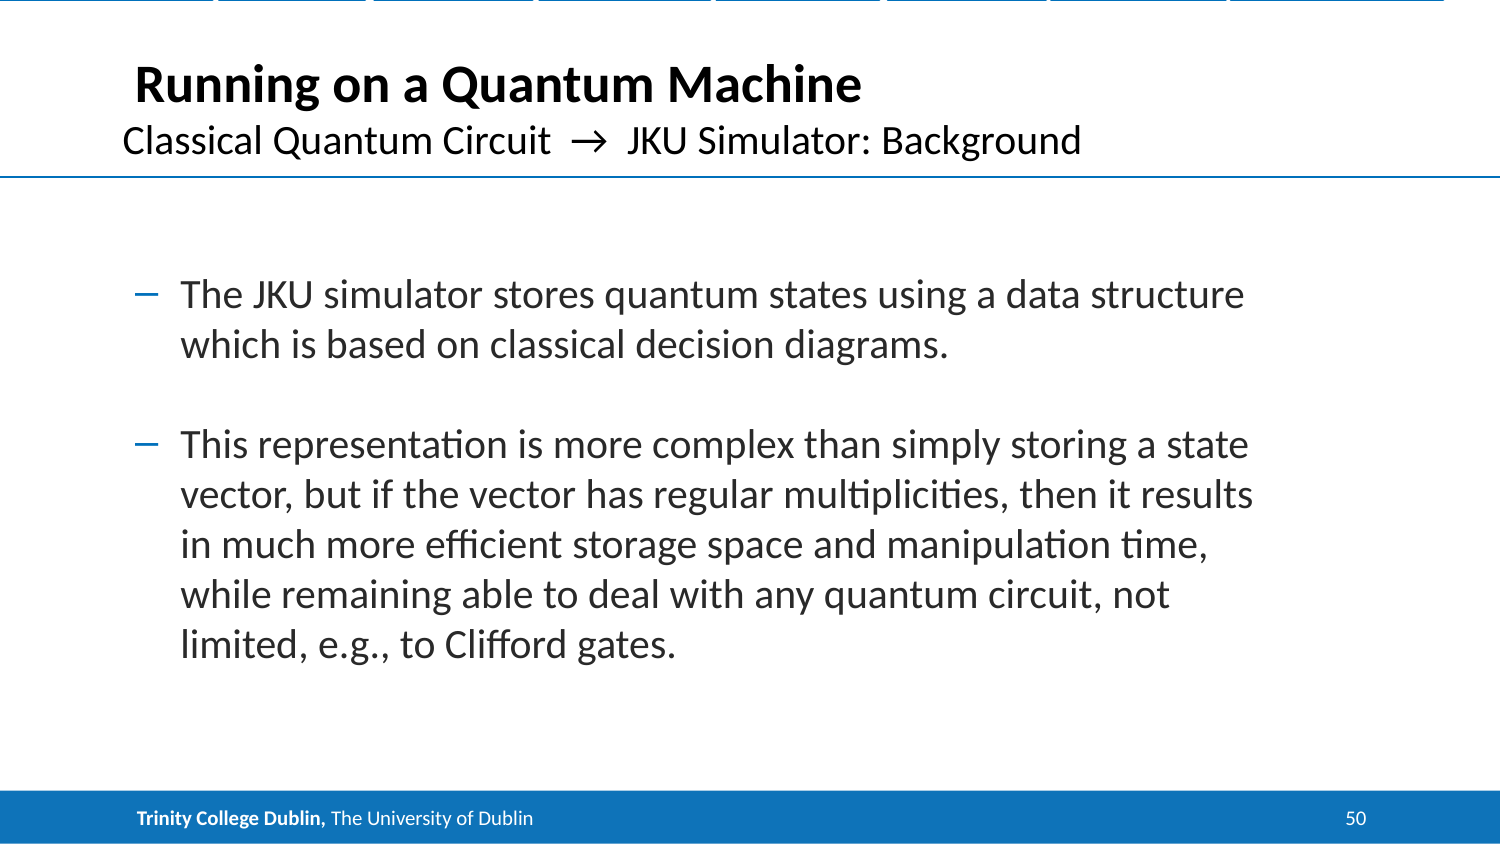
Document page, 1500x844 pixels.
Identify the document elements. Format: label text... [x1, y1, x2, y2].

list Classical Quantum Circuit → JKU Simulator: Background [122, 112, 1367, 164]
title Running on a Quantum Machine [122, 44, 1367, 112]
list The JKU simulator stores quantum states using a data structure which is based on classical decision diagrams. This representation is more complex than simply storing a state vector, but if the vector has regular multiplicities, then it results in much more efficient storage space and manipulation time, while remaining able to deal with any quantum circuit, not limited, e.g., to Clifford gates. [135, 231, 1261, 769]
